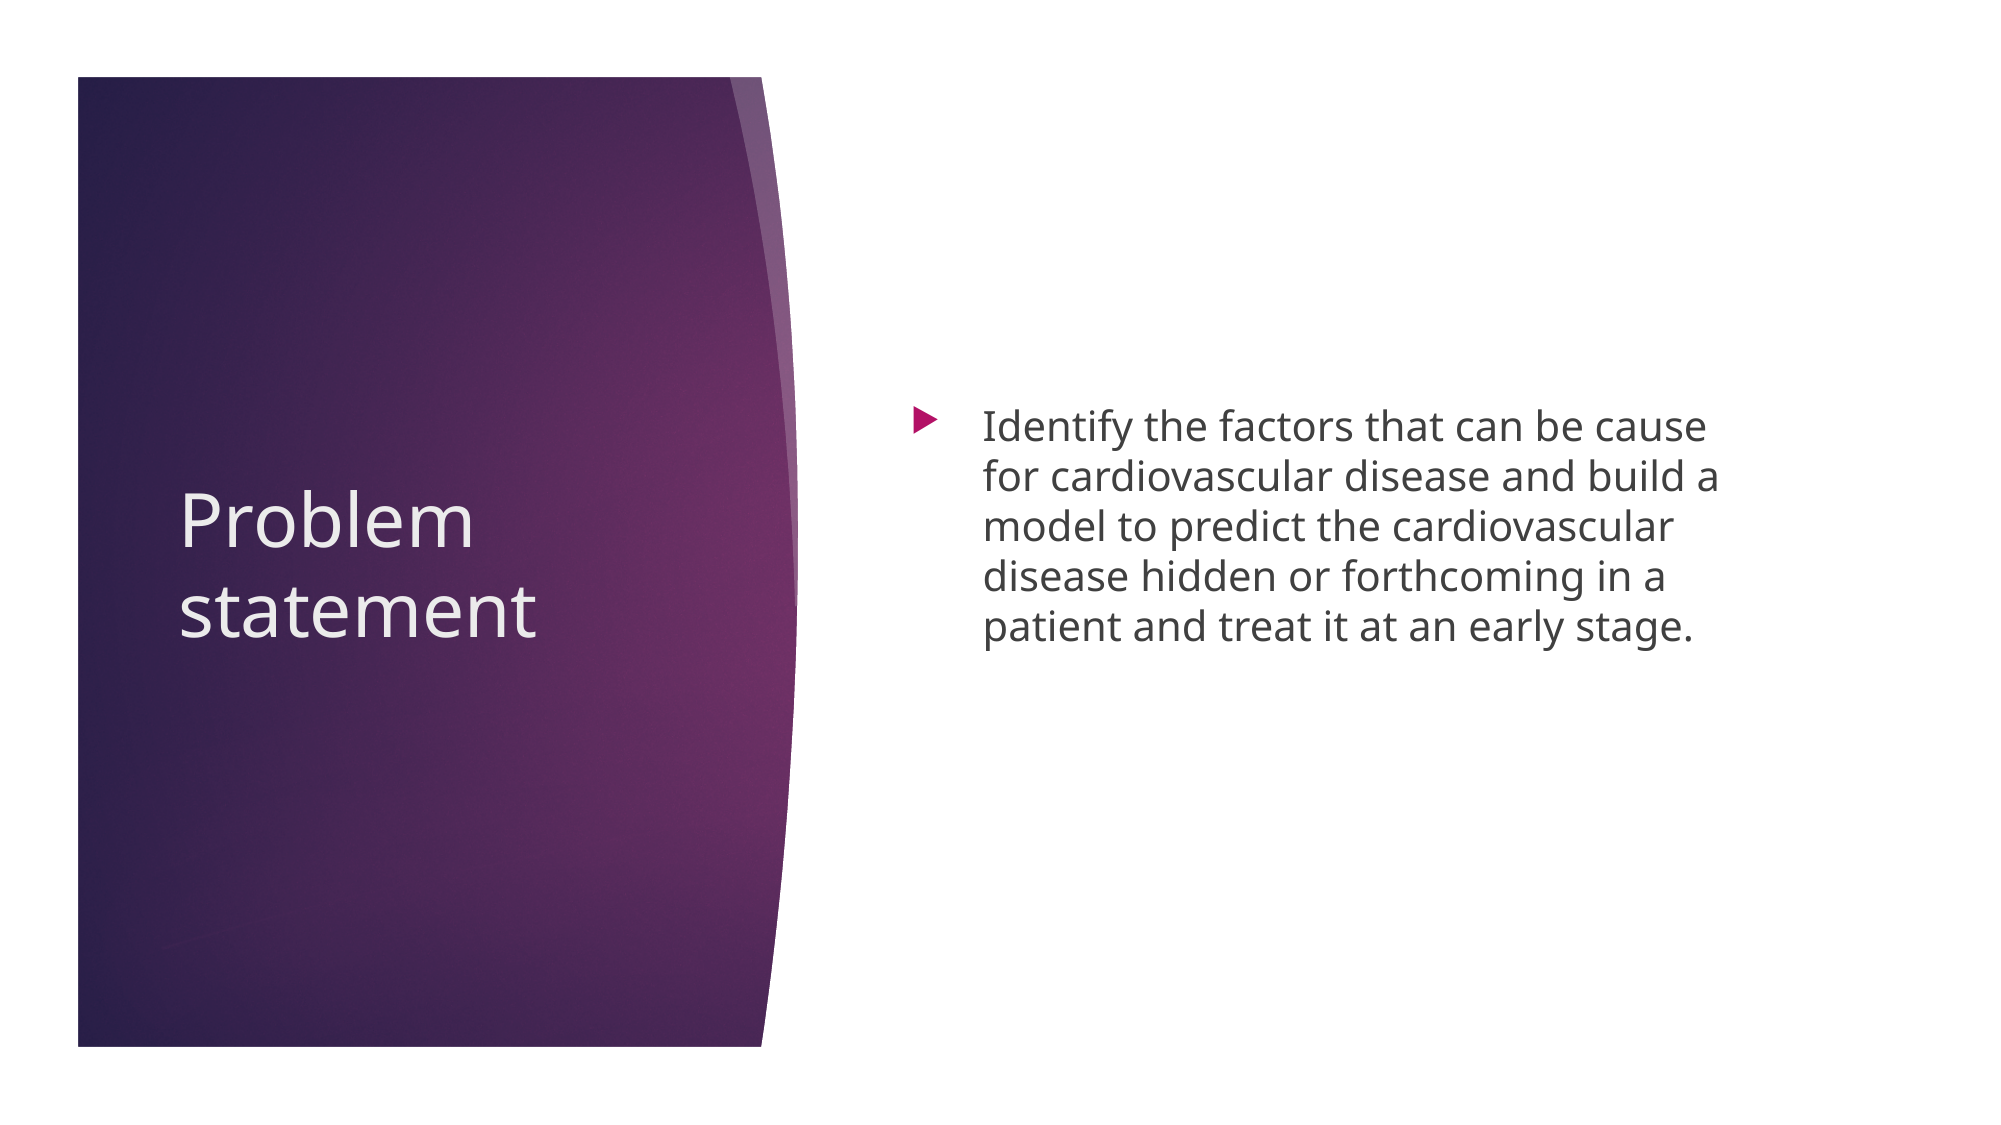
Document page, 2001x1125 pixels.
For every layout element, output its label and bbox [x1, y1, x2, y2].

text_box [0, 0, 2000, 1125]
